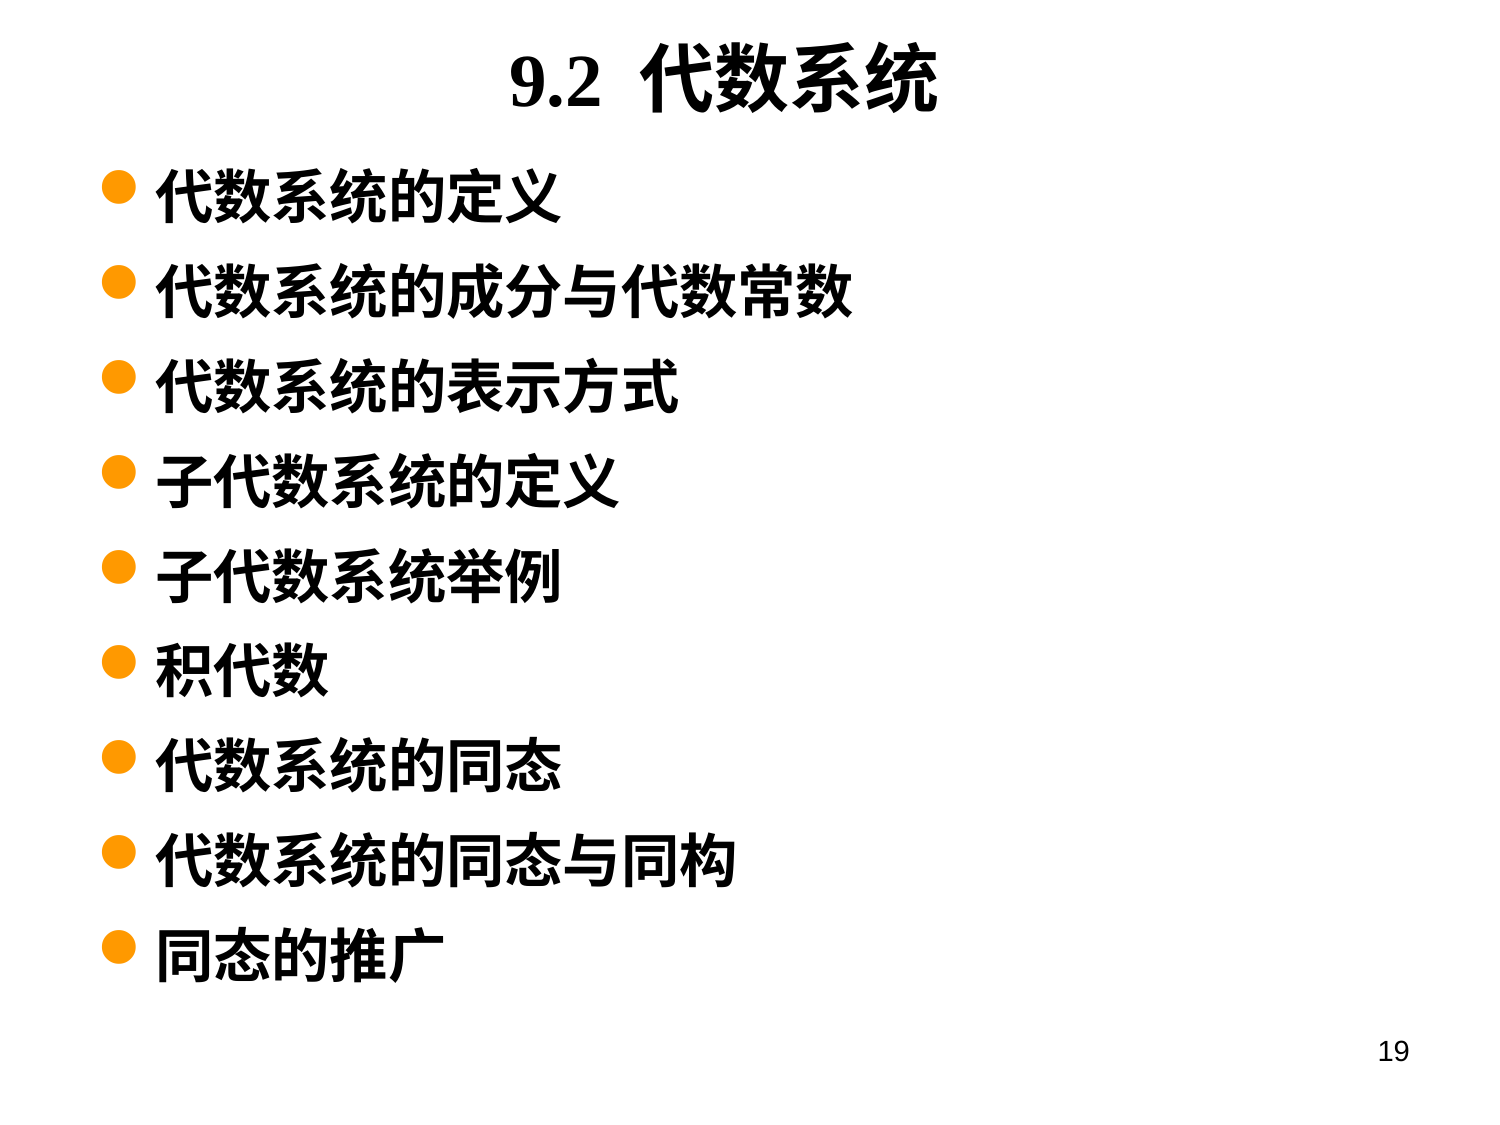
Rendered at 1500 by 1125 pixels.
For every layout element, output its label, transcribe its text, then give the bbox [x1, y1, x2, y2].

slide_number 19 [1074, 1024, 1426, 1103]
title 9.2 代数系统 [175, 42, 1274, 112]
list 代数系统的定义 代数系统的成分与代数常数 代数系统的表示方式 子代数系统的定义 子代数系统举例 积代数 代数系统的同态 代数系统的同态与同构 同态的推广 [81, 152, 1360, 1079]
